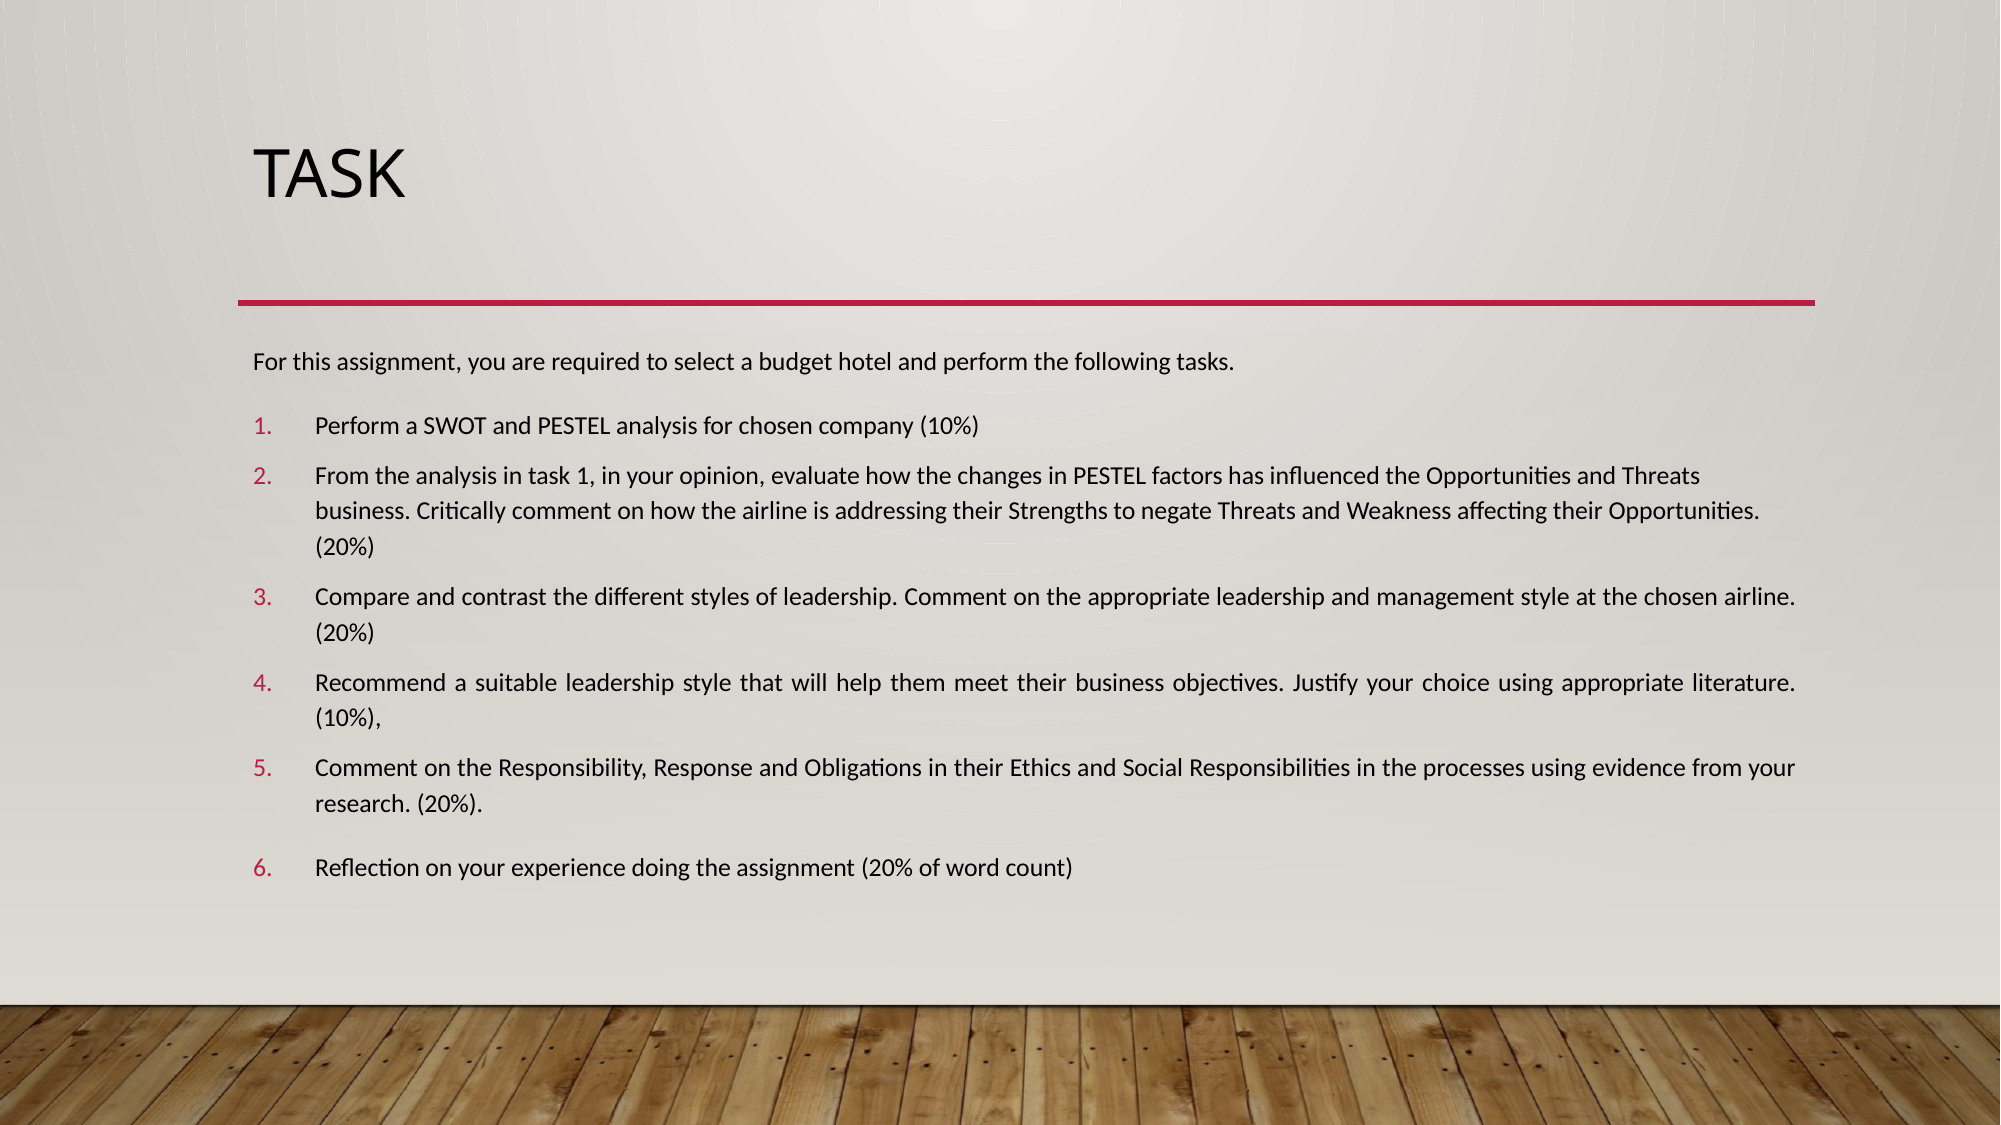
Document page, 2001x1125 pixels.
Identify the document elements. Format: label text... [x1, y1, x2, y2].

picture [0, 1005, 2000, 1125]
list For this assignment, you are required to select a budget hotel and perform the following tasks. Perform a SWOT and PESTEL analysis for chosen company (10%) From the analysis in task 1, in your opinion, evaluate how the changes in PESTEL factors has influenced the Opportunities and Threats business. Critically comment on how the airline is addressing their Strengths to negate Threats and Weakness affecting their Opportunities. (20%) Compare and contrast the different styles of leadership. Comment on the appropriate leadership and management style at the chosen airline. (20%) Recommend a suitable leadership style that will help them meet their business objectives. Justify your choice using appropriate literature. (10%), Comment on the Responsibility, Response and Obligations in their Ethics and Social Responsibilities in the processes using evidence from your research. (20%). Reflection on your experience doing the assignment (20% of word count) [238, 330, 1814, 897]
title Task [238, 131, 1814, 305]
